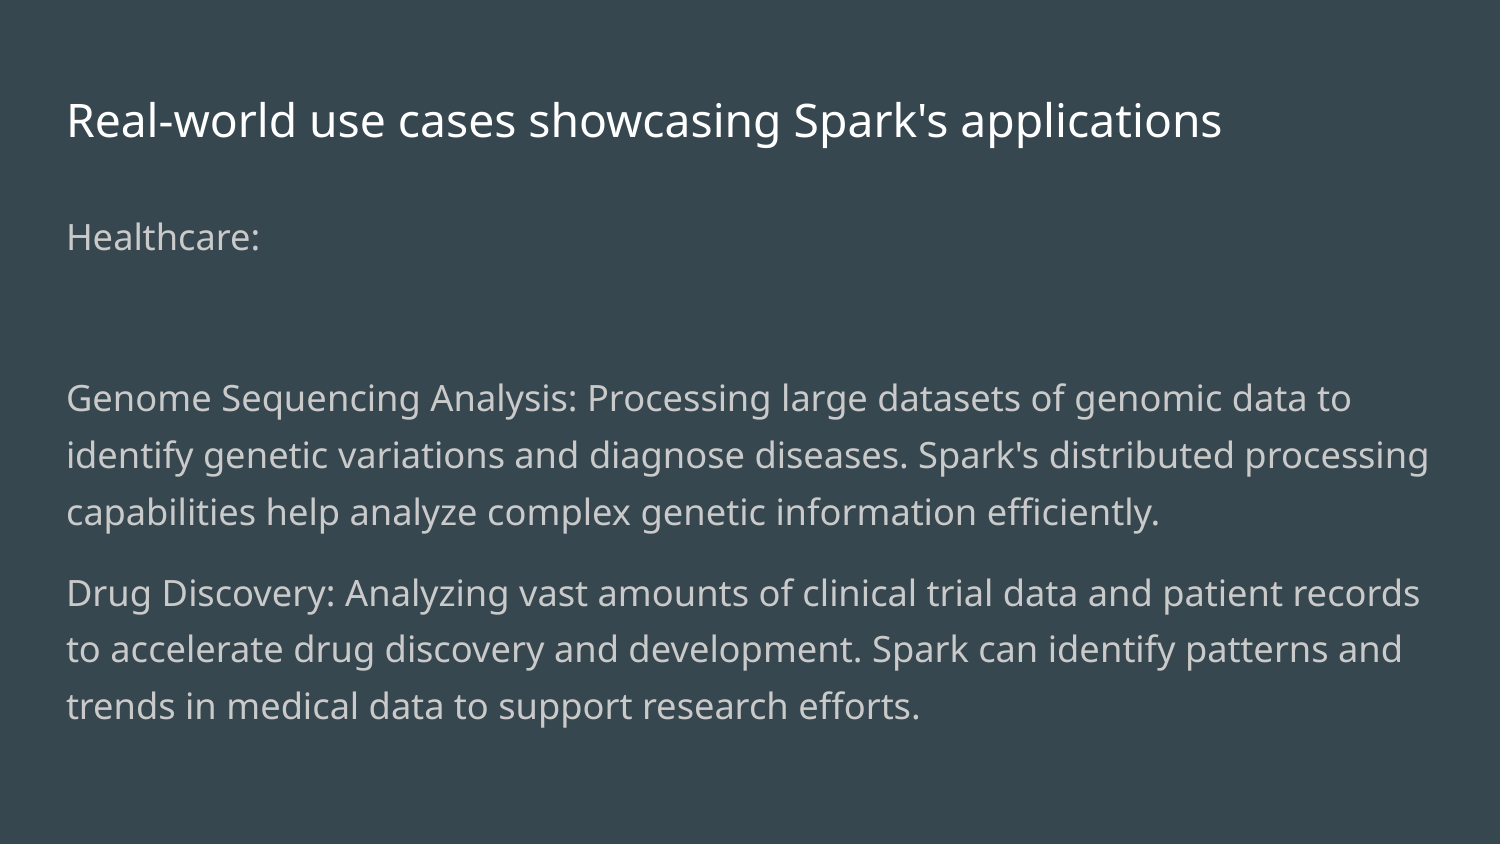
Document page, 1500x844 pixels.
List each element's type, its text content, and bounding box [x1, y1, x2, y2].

title Real-world use cases showcasing Spark's applications [51, 72, 1449, 167]
list Healthcare: Genome Sequencing Analysis: Processing large datasets of genomic data to identify genetic variations and diagnose diseases. Spark's distributed processing capabilities help analyze complex genetic information efficiently. Drug Discovery: Analyzing vast amounts of clinical trial data and patient records to accelerate drug discovery and development. Spark can identify patterns and trends in medical data to support research efforts. [51, 189, 1449, 750]
